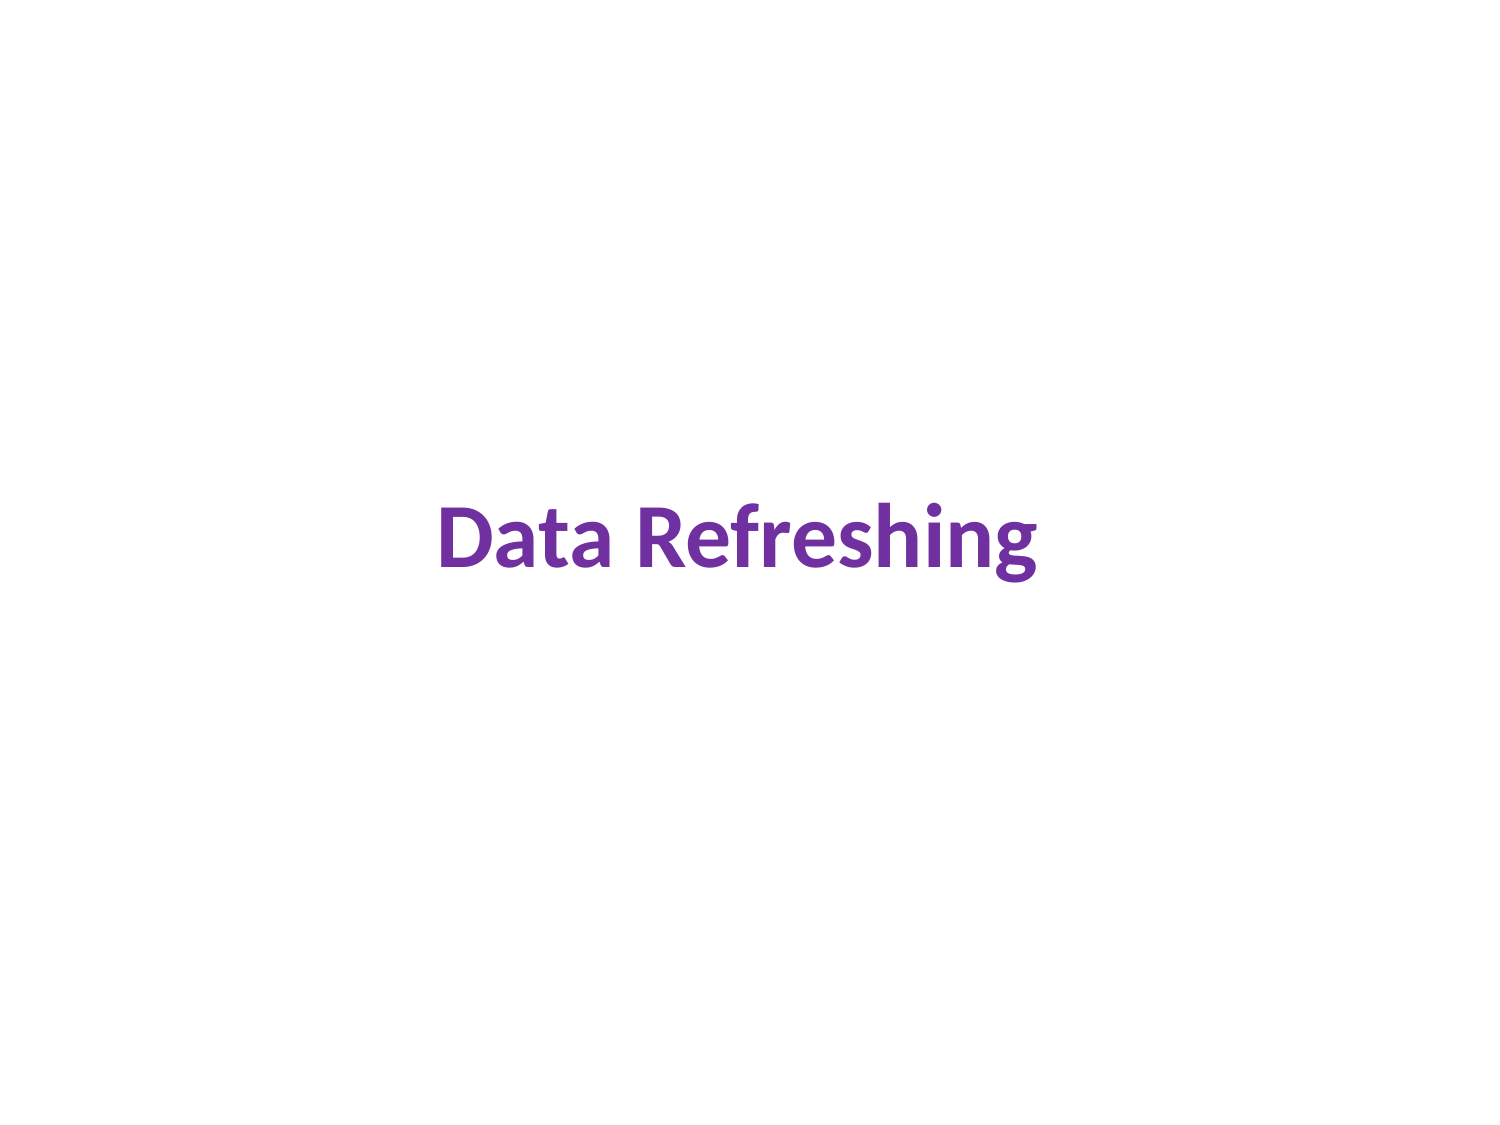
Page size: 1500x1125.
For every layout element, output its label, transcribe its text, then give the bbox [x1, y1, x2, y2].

title Data Refreshing [62, 437, 1413, 625]
